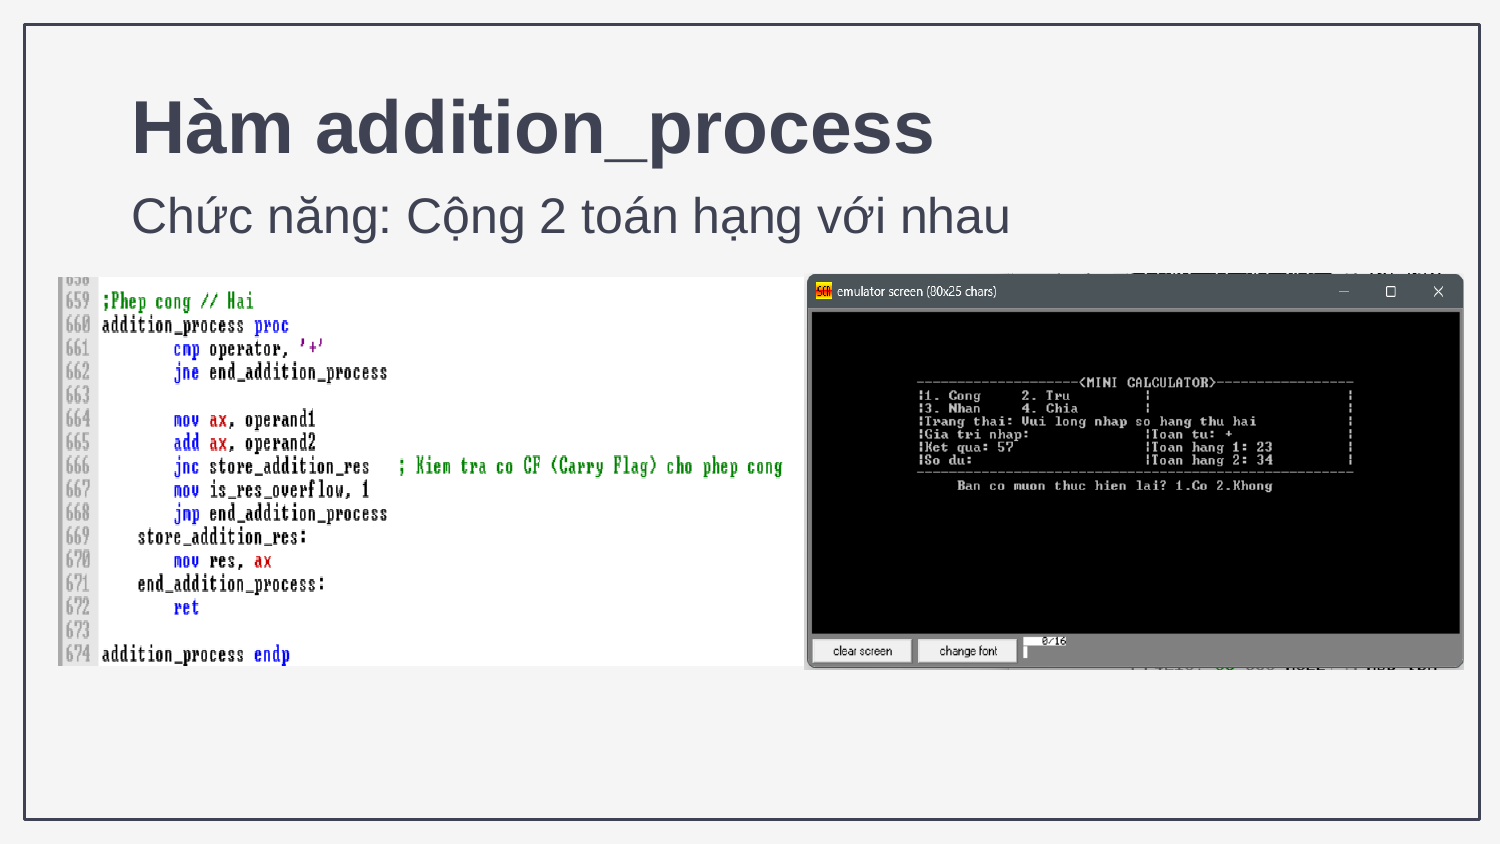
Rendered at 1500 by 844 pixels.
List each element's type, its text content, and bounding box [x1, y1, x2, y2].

title Hàm addition_process [116, 63, 1149, 191]
picture [58, 273, 1465, 671]
title Chức năng: Cộng 2 toán hạng với nhau [116, 168, 1344, 256]
